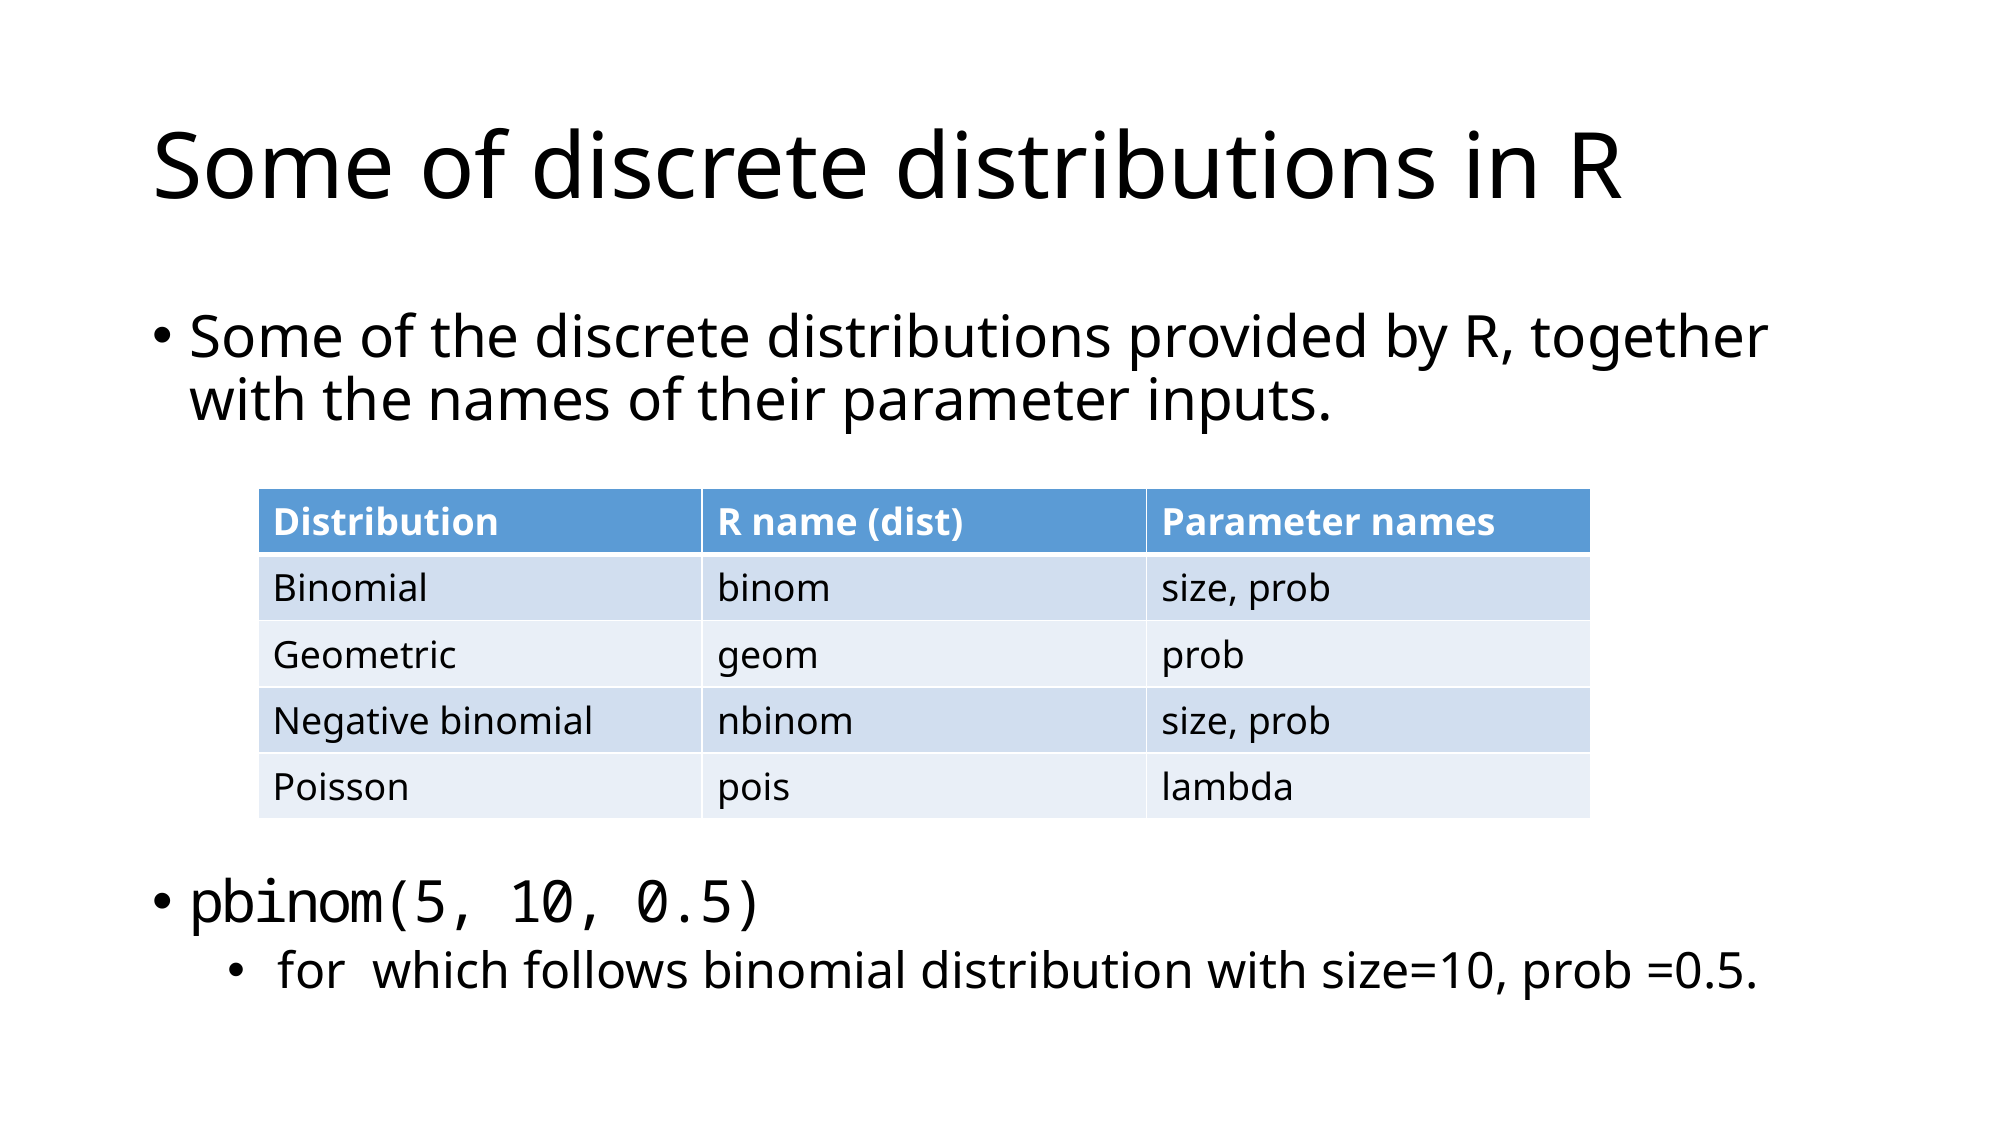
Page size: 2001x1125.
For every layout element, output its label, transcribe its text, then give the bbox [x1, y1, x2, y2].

table_cell Poisson [259, 754, 701, 818]
table_cell Geometric [259, 621, 701, 686]
table_header R name (dist) [703, 489, 1146, 552]
table_cell binom [703, 557, 1146, 620]
table_cell nbinom [703, 688, 1146, 752]
table_header Parameter names [1147, 489, 1590, 552]
table_cell Binomial [259, 557, 701, 620]
table_header Distribution [259, 489, 701, 552]
title Some of discrete distributions in R [137, 59, 1863, 278]
table_cell prob [1147, 621, 1590, 686]
table_cell lambda [1147, 754, 1590, 818]
table_cell Negative binomial [259, 688, 701, 752]
table_cell geom [703, 621, 1146, 686]
table_cell size, prob [1147, 557, 1590, 620]
table_cell size, prob [1147, 688, 1590, 752]
table_cell pois [703, 754, 1146, 818]
